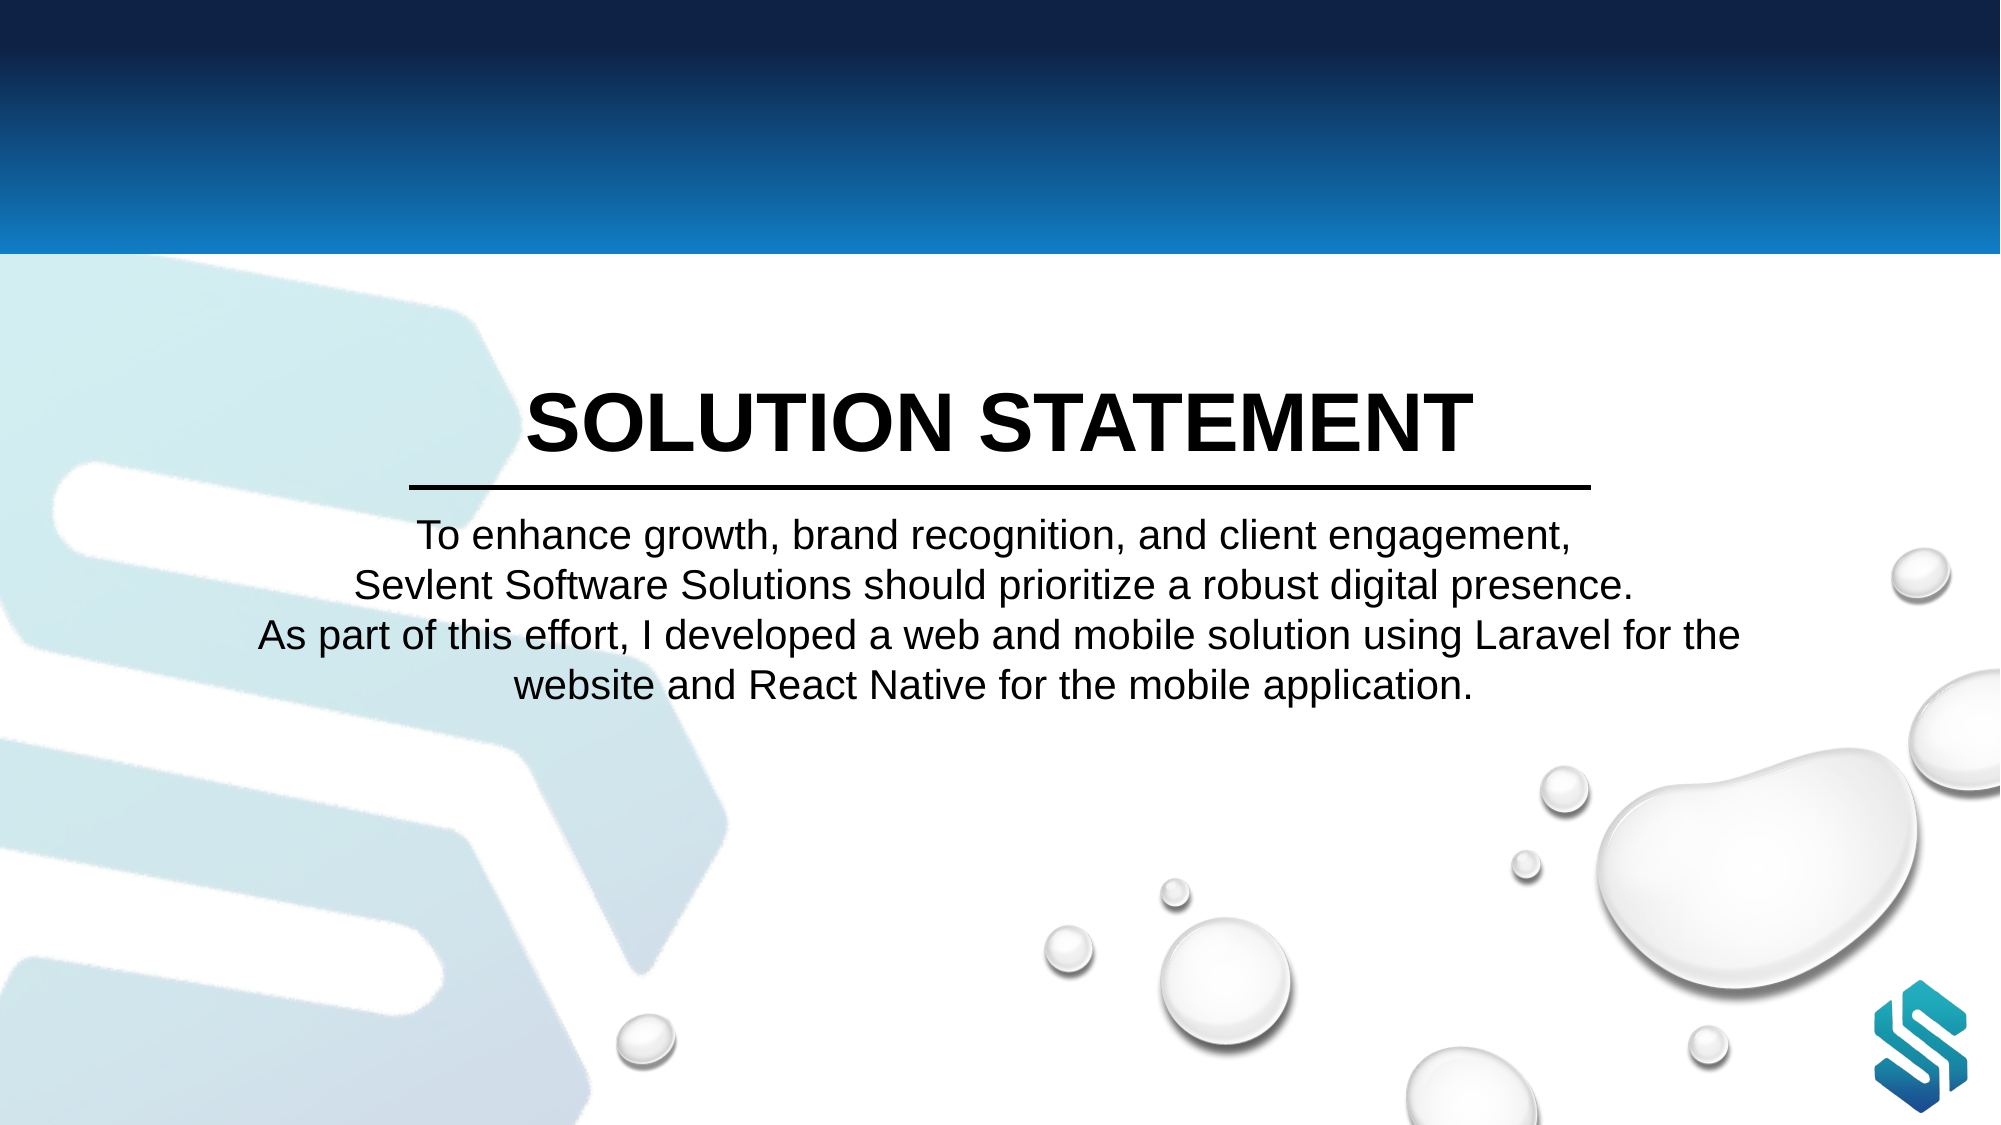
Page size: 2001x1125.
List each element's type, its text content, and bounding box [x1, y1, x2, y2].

text_box [0, 0, 2000, 255]
text_box SOLUTION STATEMENT [926, 360, 1883, 475]
text_box To enhance growth, brand recognition, and client engagement, Sevlent Software Solutions should prioritize a robust digital presence. As part of this effort, I developed a web and mobile solution using Laravel for the website and React Native for the mobile application. [926, 500, 1851, 716]
picture [0, 22, 2000, 1125]
